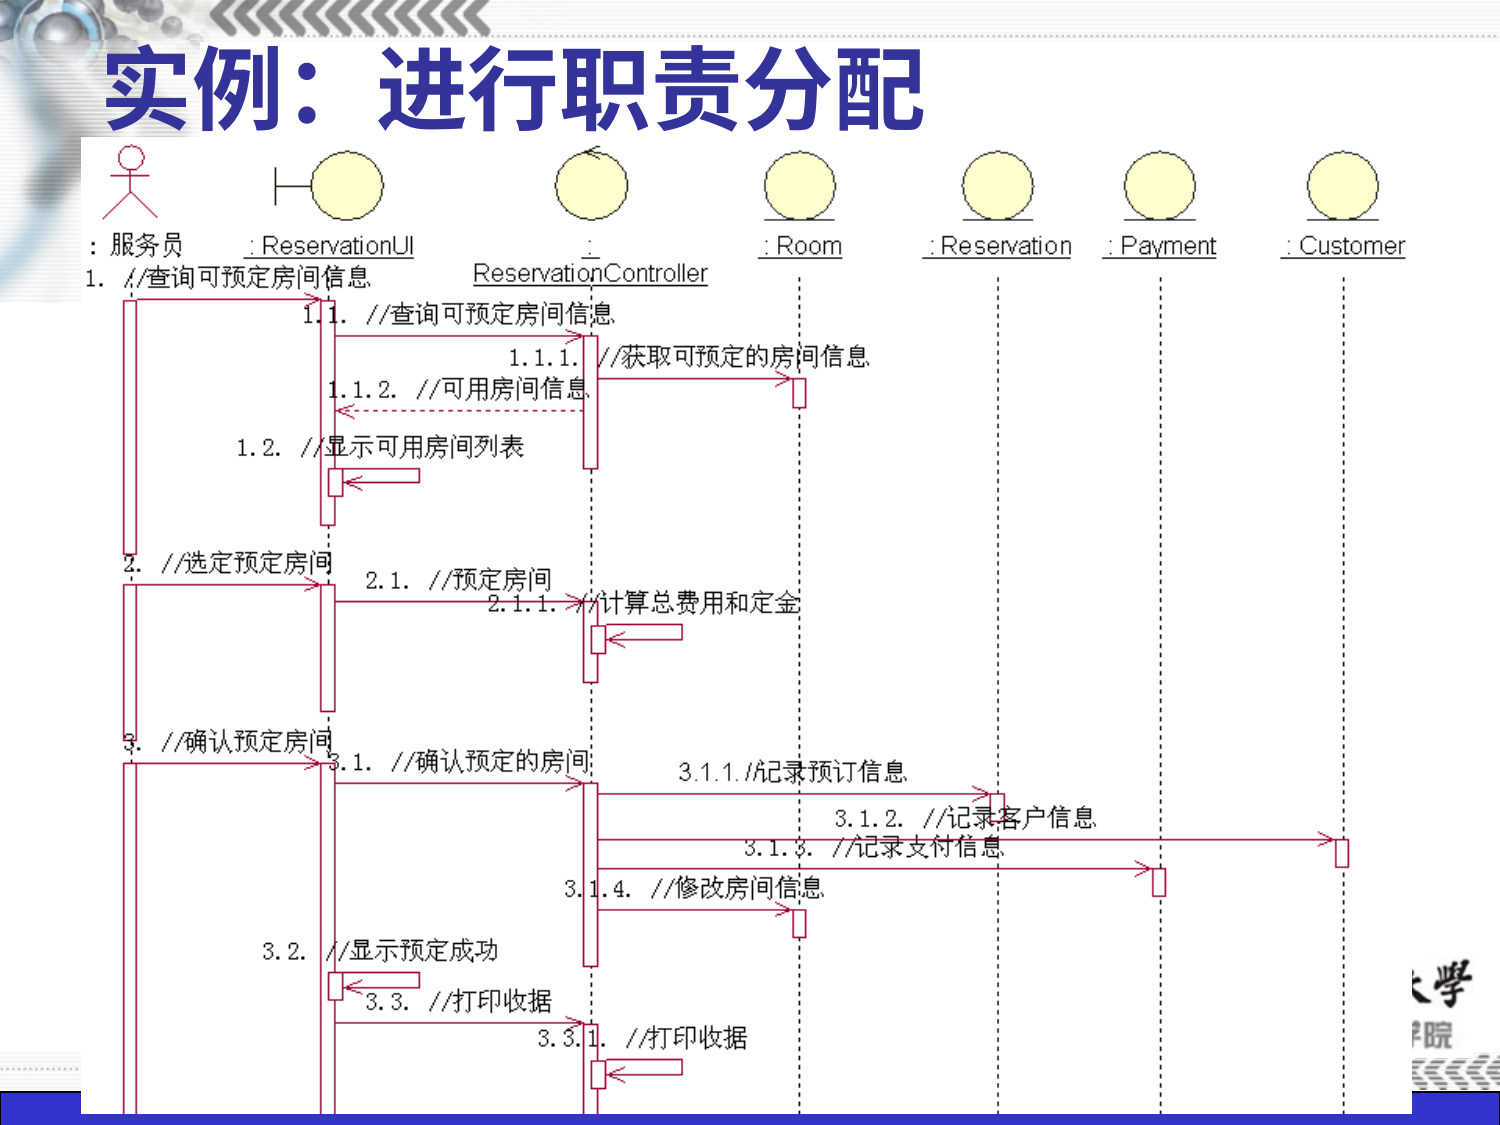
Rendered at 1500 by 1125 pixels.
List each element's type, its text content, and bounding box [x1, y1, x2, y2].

picture [0, 0, 1500, 1114]
title 实例：进行职责分配 [85, 42, 1388, 135]
slide_number -62- [1074, 1051, 1426, 1125]
